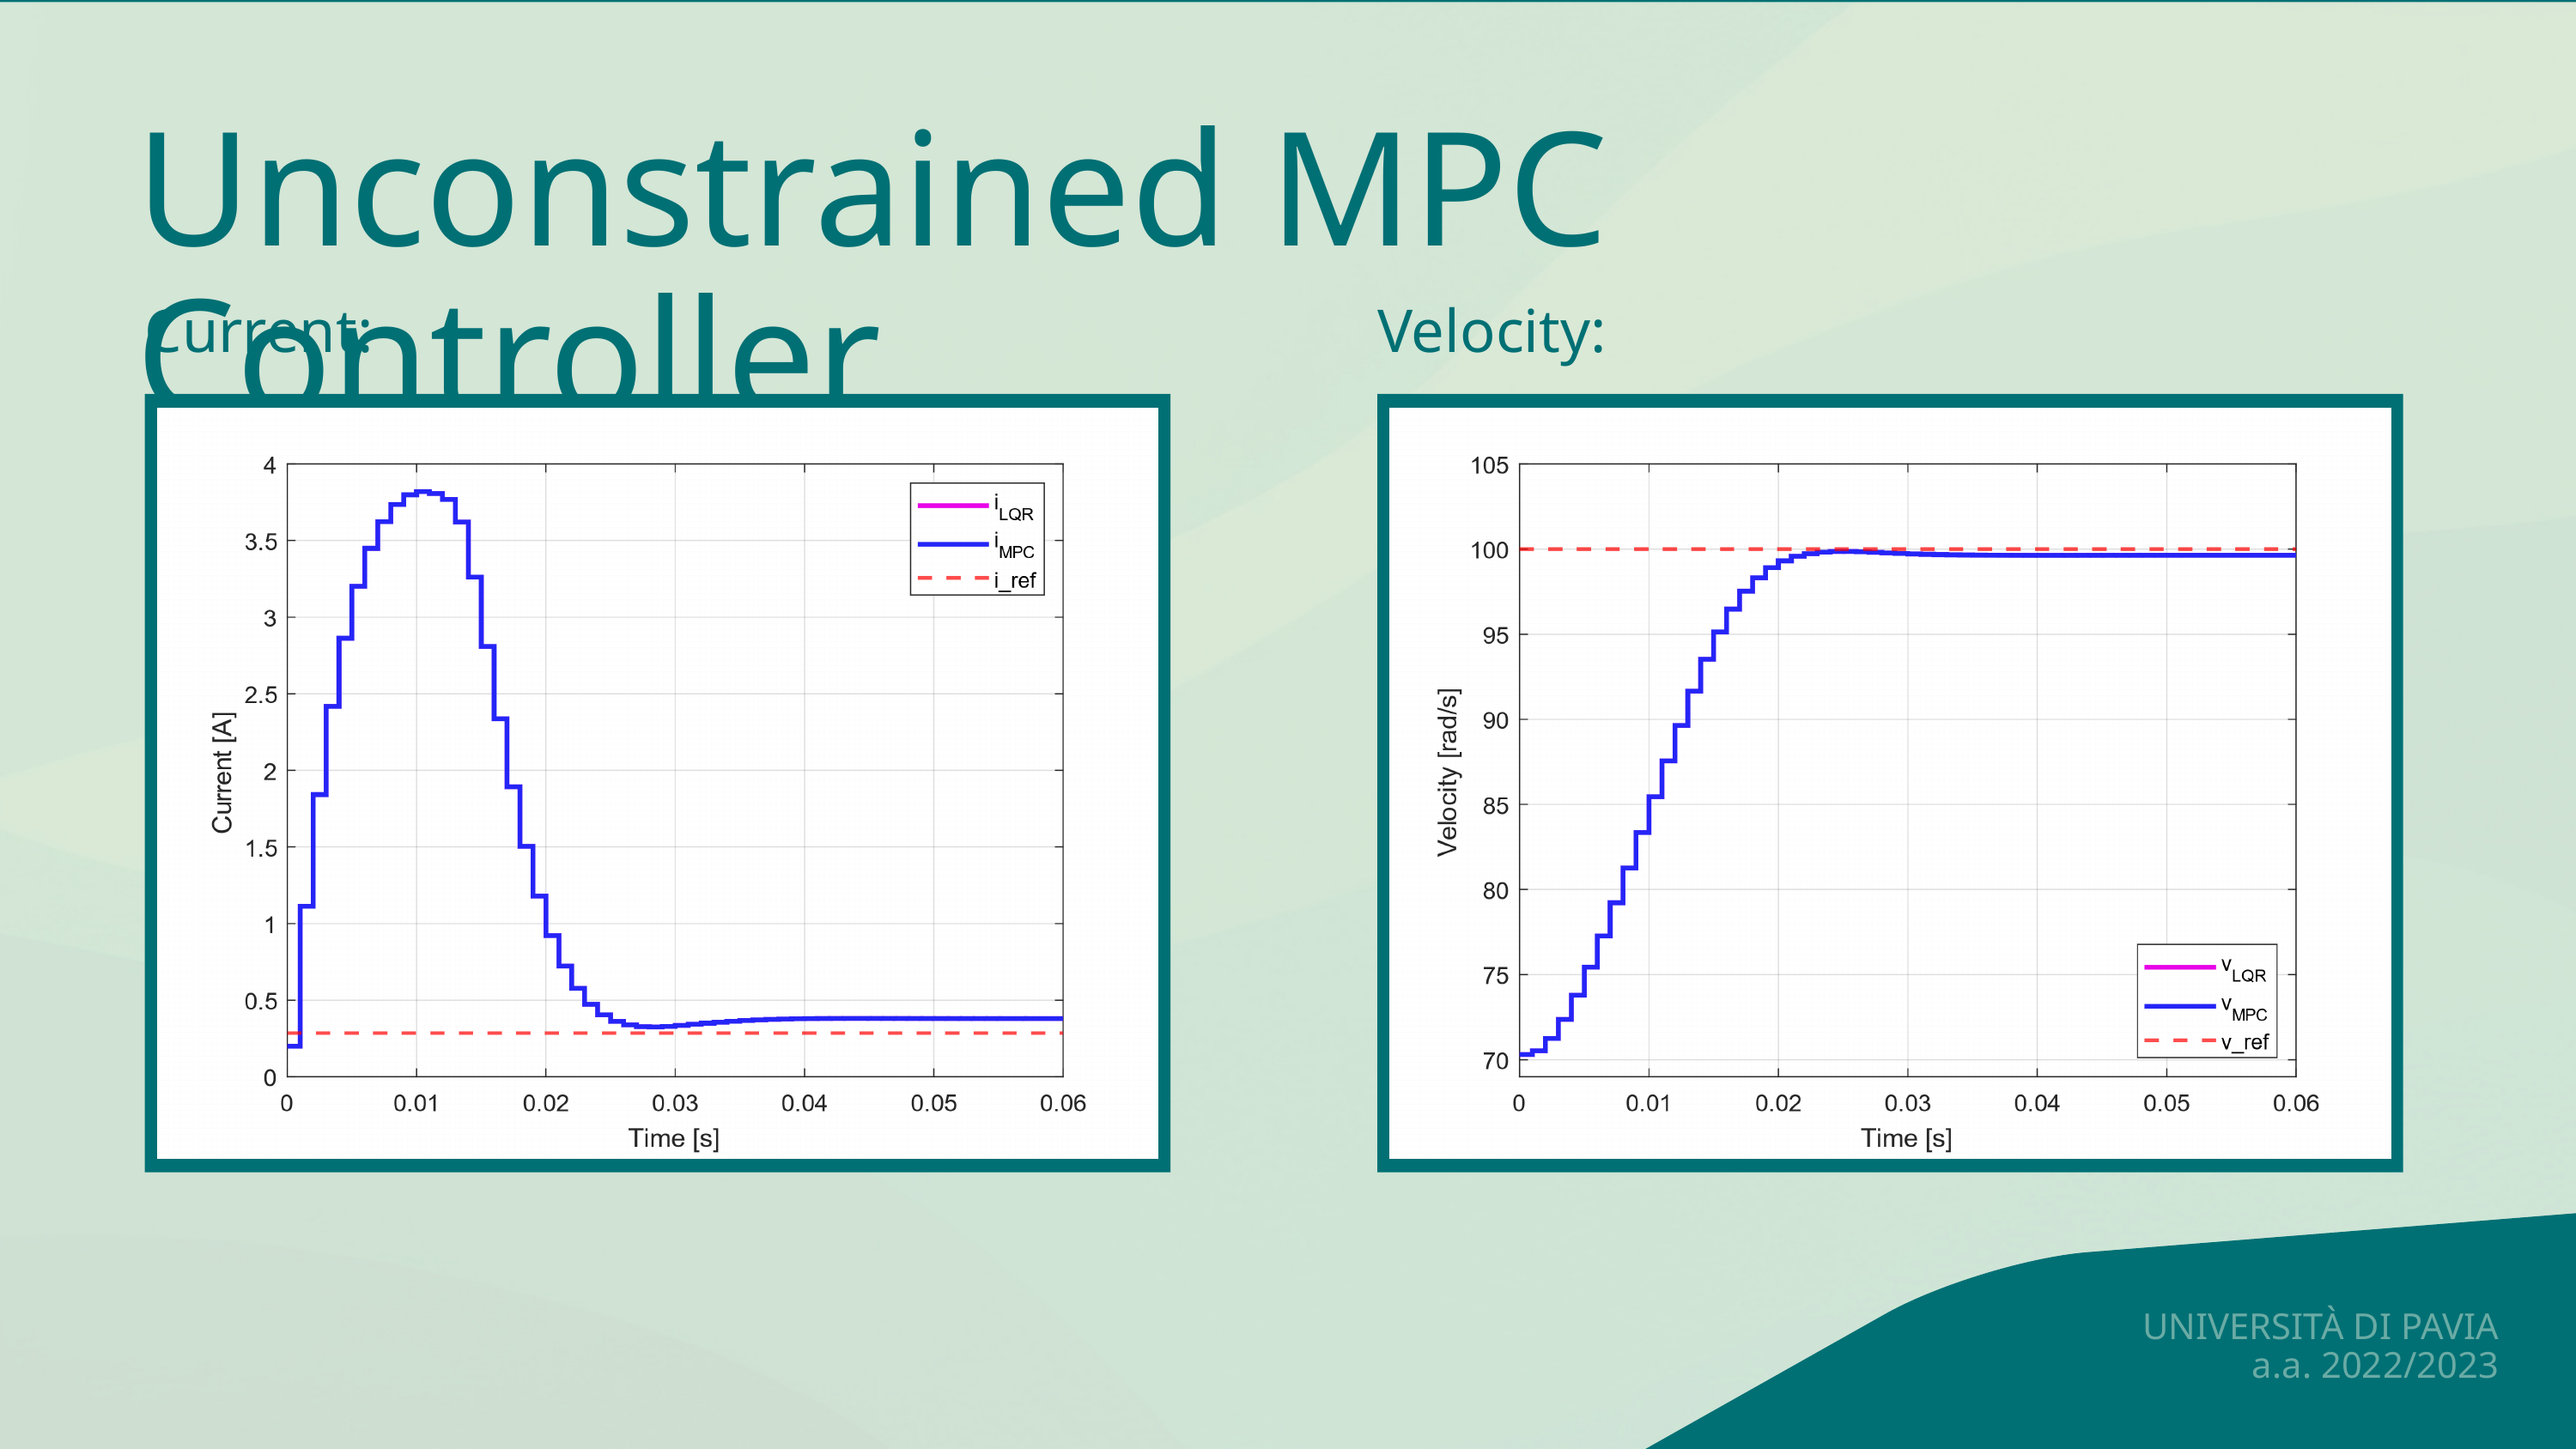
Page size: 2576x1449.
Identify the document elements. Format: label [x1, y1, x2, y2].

picture [0, 0, 2576, 1449]
text_box [136, 109, 2404, 450]
text_box [1132, 1253, 2576, 1449]
